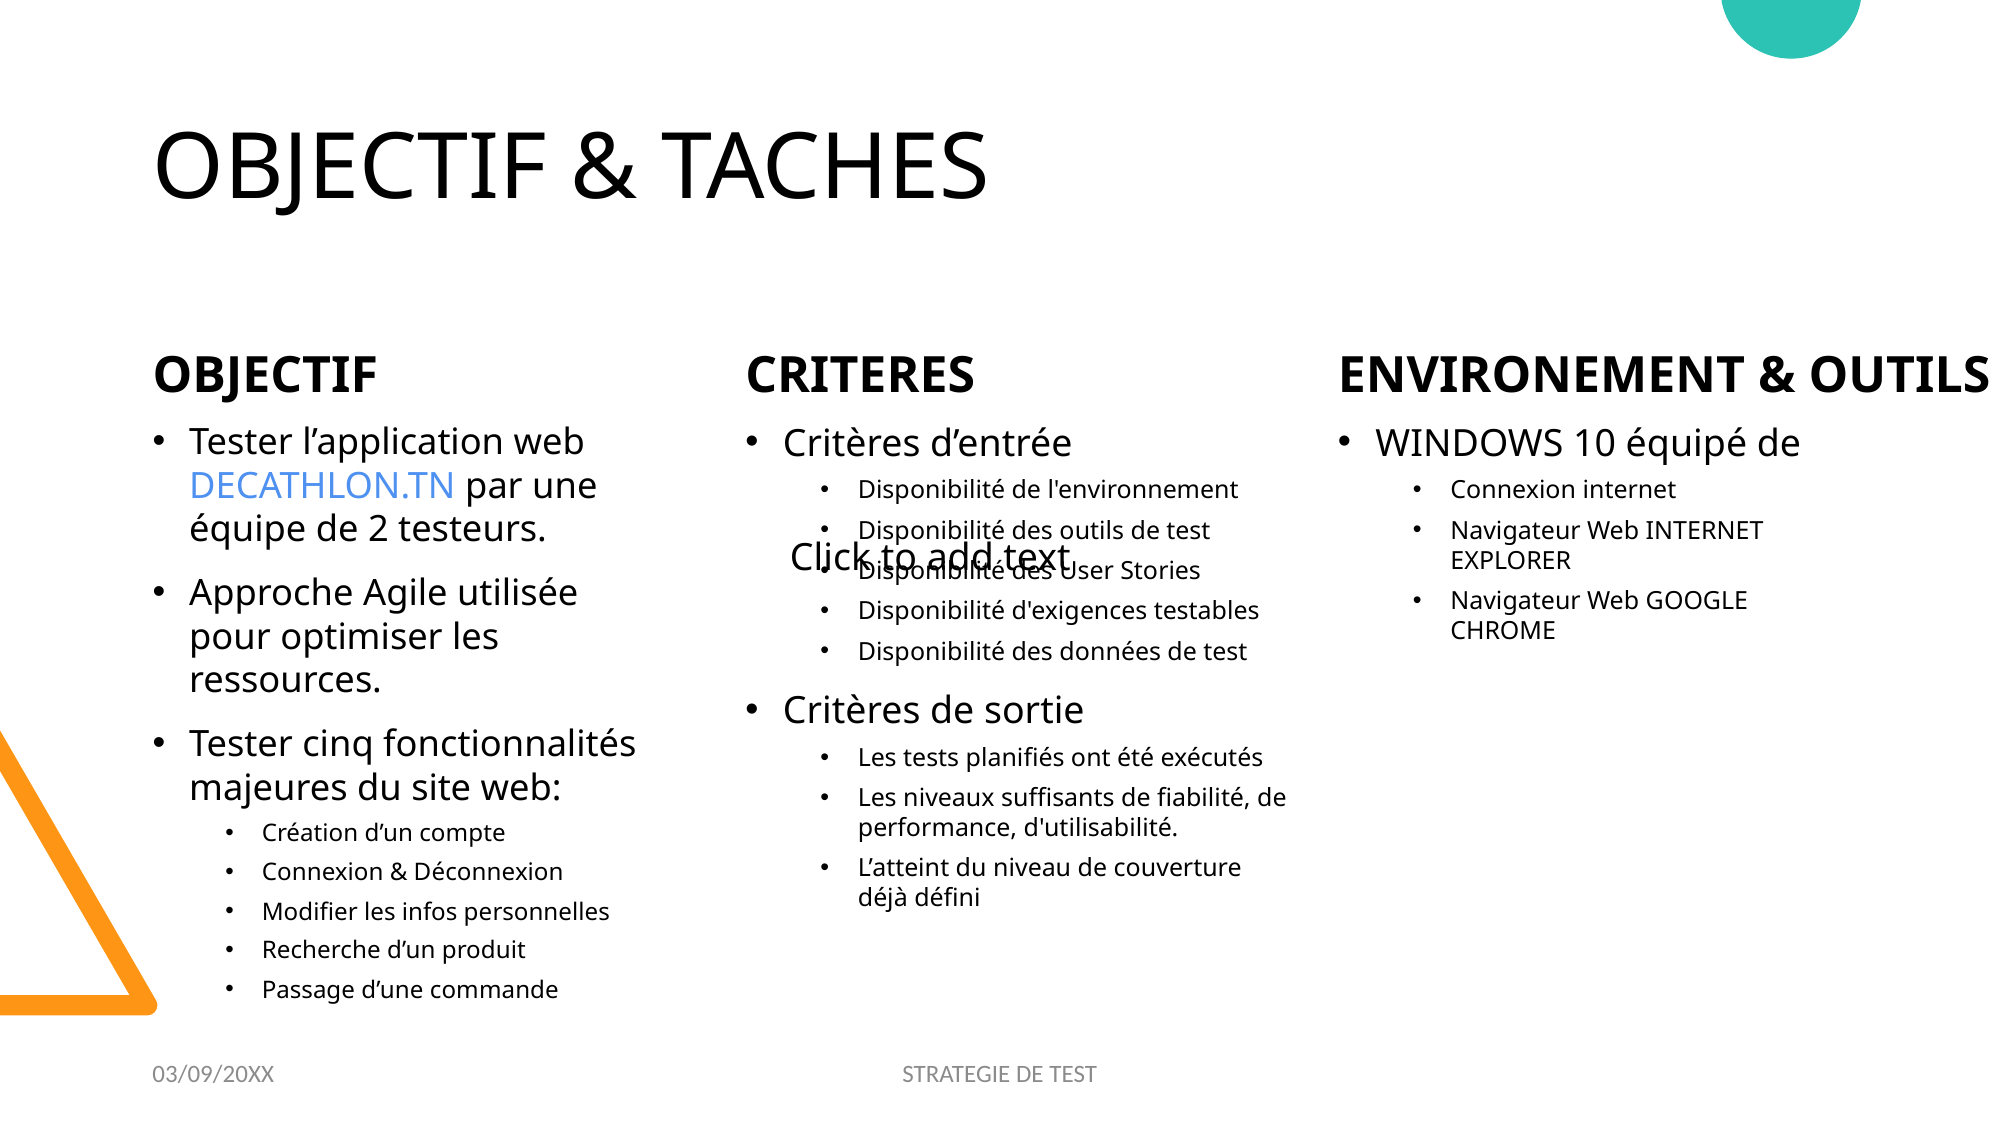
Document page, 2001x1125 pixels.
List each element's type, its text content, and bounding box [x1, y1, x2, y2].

list Tester l’application web DECATHLON.TN par une équipe de 2 testeurs. Approche Agile utilisée pour optimiser les ressources. Tester cinq fonctionnalités majeures du site web: Création d’un compte Connexion & Déconnexion Modifier les infos personnelles Recherche d’un produit Passage d’une commande [137, 410, 678, 1016]
list OBJECTIF [137, 275, 678, 410]
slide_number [137, 1042, 588, 1103]
footer STRATEGIE DE TEST [662, 1042, 1338, 1103]
list Critères d’entrée Disponibilité de l'environnement Disponibilité des outils de test Disponibilité des User Stories Disponibilité d'exigences testables Disponibilité des données de test Critères de sortie Les tests planifiés ont été exécutés Les niveaux suffisants de fiabilité, de performance, d'utilisabilité. L’atteint du niveau de couverture déjà défini [730, 410, 1306, 1016]
title OBJECTIF & TACHES [137, 59, 1863, 278]
list CRITERES [730, 275, 1271, 410]
text_box Click to add text [774, 524, 1225, 585]
list WINDOWS 10 équipé de Connexion internet Navigateur Web INTERNET EXPLORER Navigateur Web GOOGLE CHROME [1323, 410, 1863, 1016]
list ENVIRONEMENT & OUTILS [1323, 275, 2000, 411]
